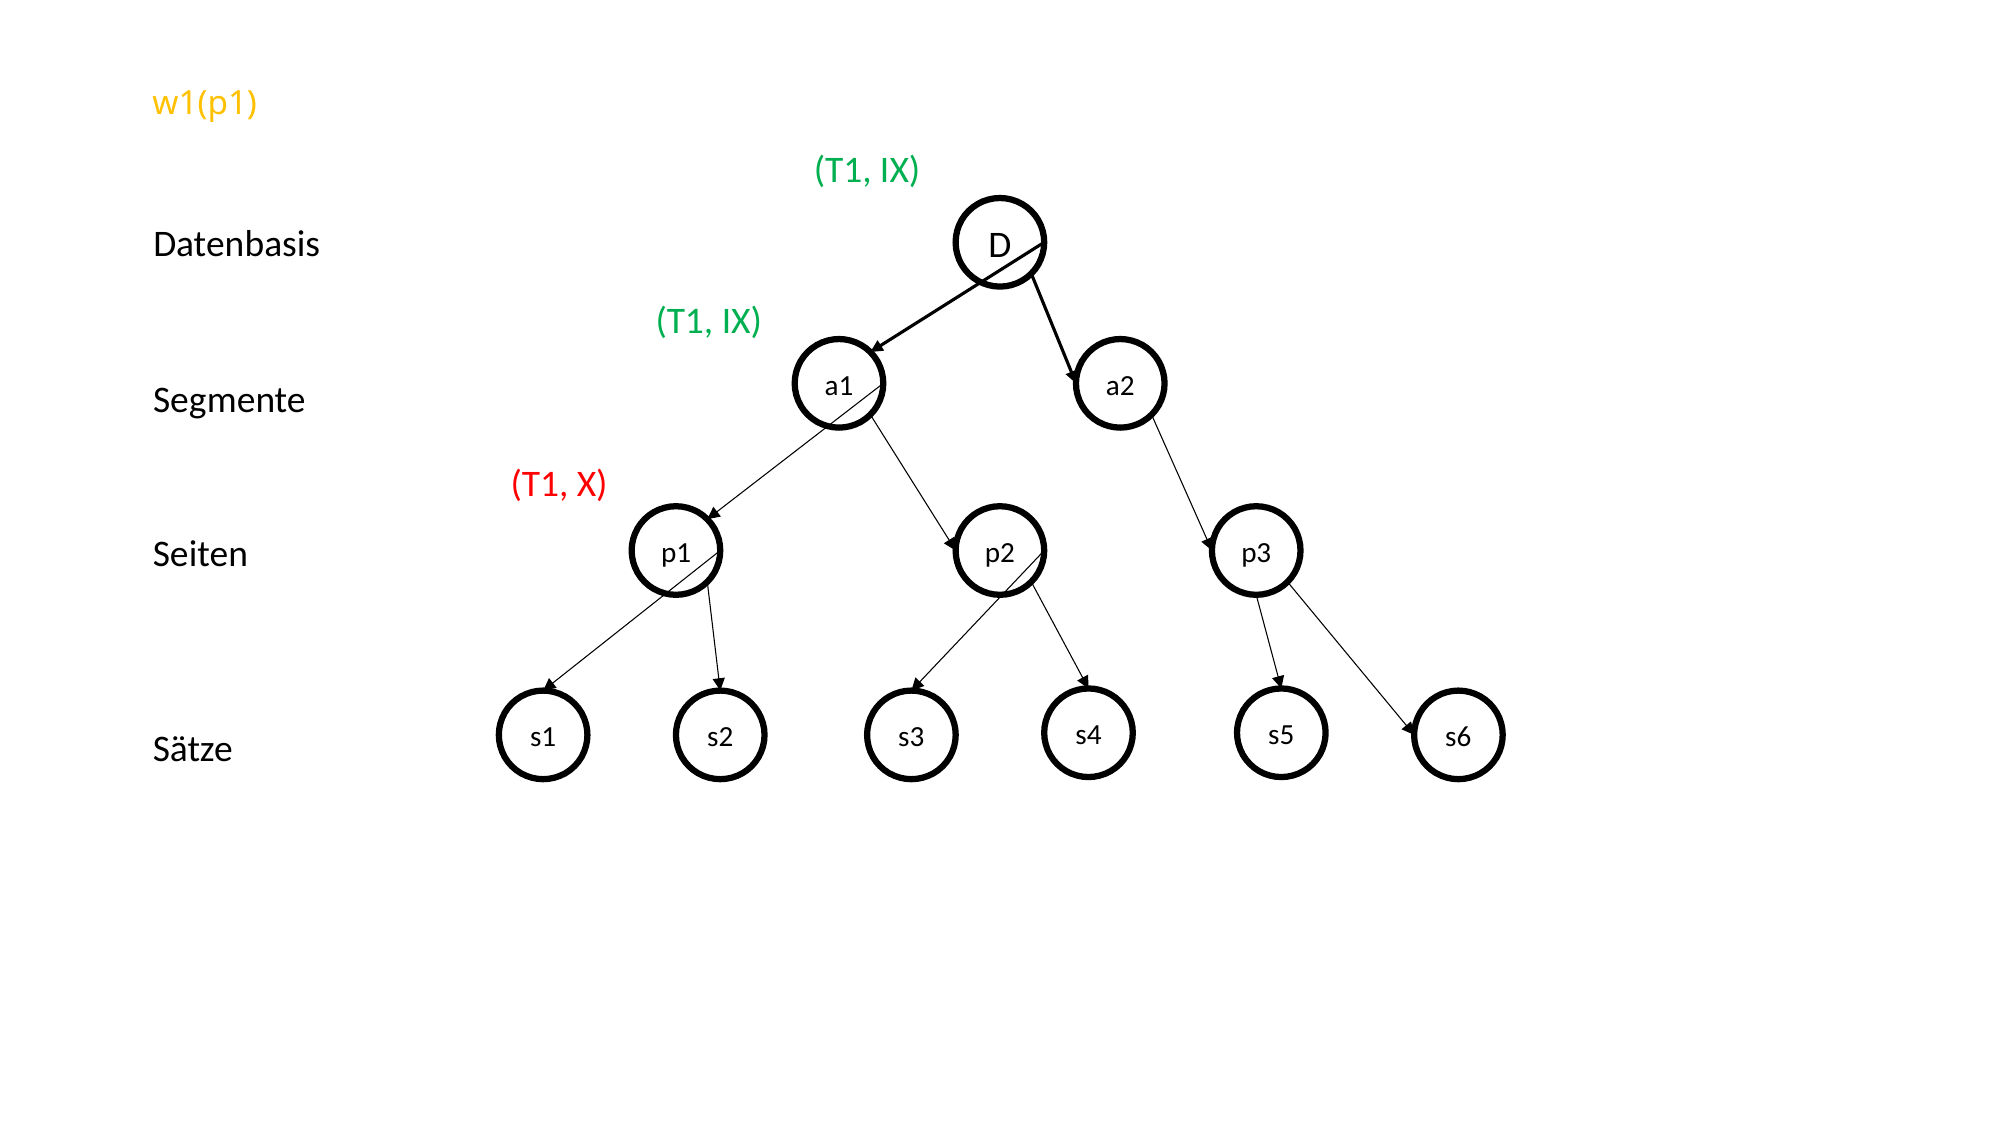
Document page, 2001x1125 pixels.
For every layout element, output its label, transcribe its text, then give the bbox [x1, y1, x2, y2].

text_box D [954, 196, 1046, 282]
text_box a2 [1074, 337, 1166, 429]
text_box D [982, 244, 1046, 288]
text_box Sätze [138, 716, 248, 777]
title w1(p1) [137, 59, 1863, 149]
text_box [543, 581, 645, 691]
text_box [911, 581, 969, 691]
text_box (T1, IX) [799, 137, 936, 198]
text_box p2 [954, 505, 1046, 596]
text_box s5 [1235, 687, 1327, 779]
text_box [1151, 414, 1225, 520]
text_box a1 [793, 337, 885, 429]
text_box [1031, 581, 1089, 689]
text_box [870, 273, 969, 353]
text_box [707, 414, 808, 520]
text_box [870, 414, 969, 520]
text_box s2 [674, 689, 766, 781]
text_box Segmente [138, 367, 321, 427]
text_box s3 [866, 689, 957, 781]
text_box p1 [630, 505, 722, 596]
text_box p3 [1210, 505, 1302, 596]
text_box s4 [1043, 687, 1134, 779]
text_box (T1, IX) [640, 288, 804, 349]
text_box (T1, X) [495, 451, 677, 511]
text_box Datenbasis [138, 212, 336, 272]
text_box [1287, 581, 1428, 704]
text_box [1256, 594, 1282, 689]
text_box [1031, 273, 1090, 353]
text_box s6 [1413, 689, 1504, 781]
text_box Seiten [138, 521, 264, 581]
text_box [707, 581, 721, 691]
text_box s1 [497, 689, 589, 781]
